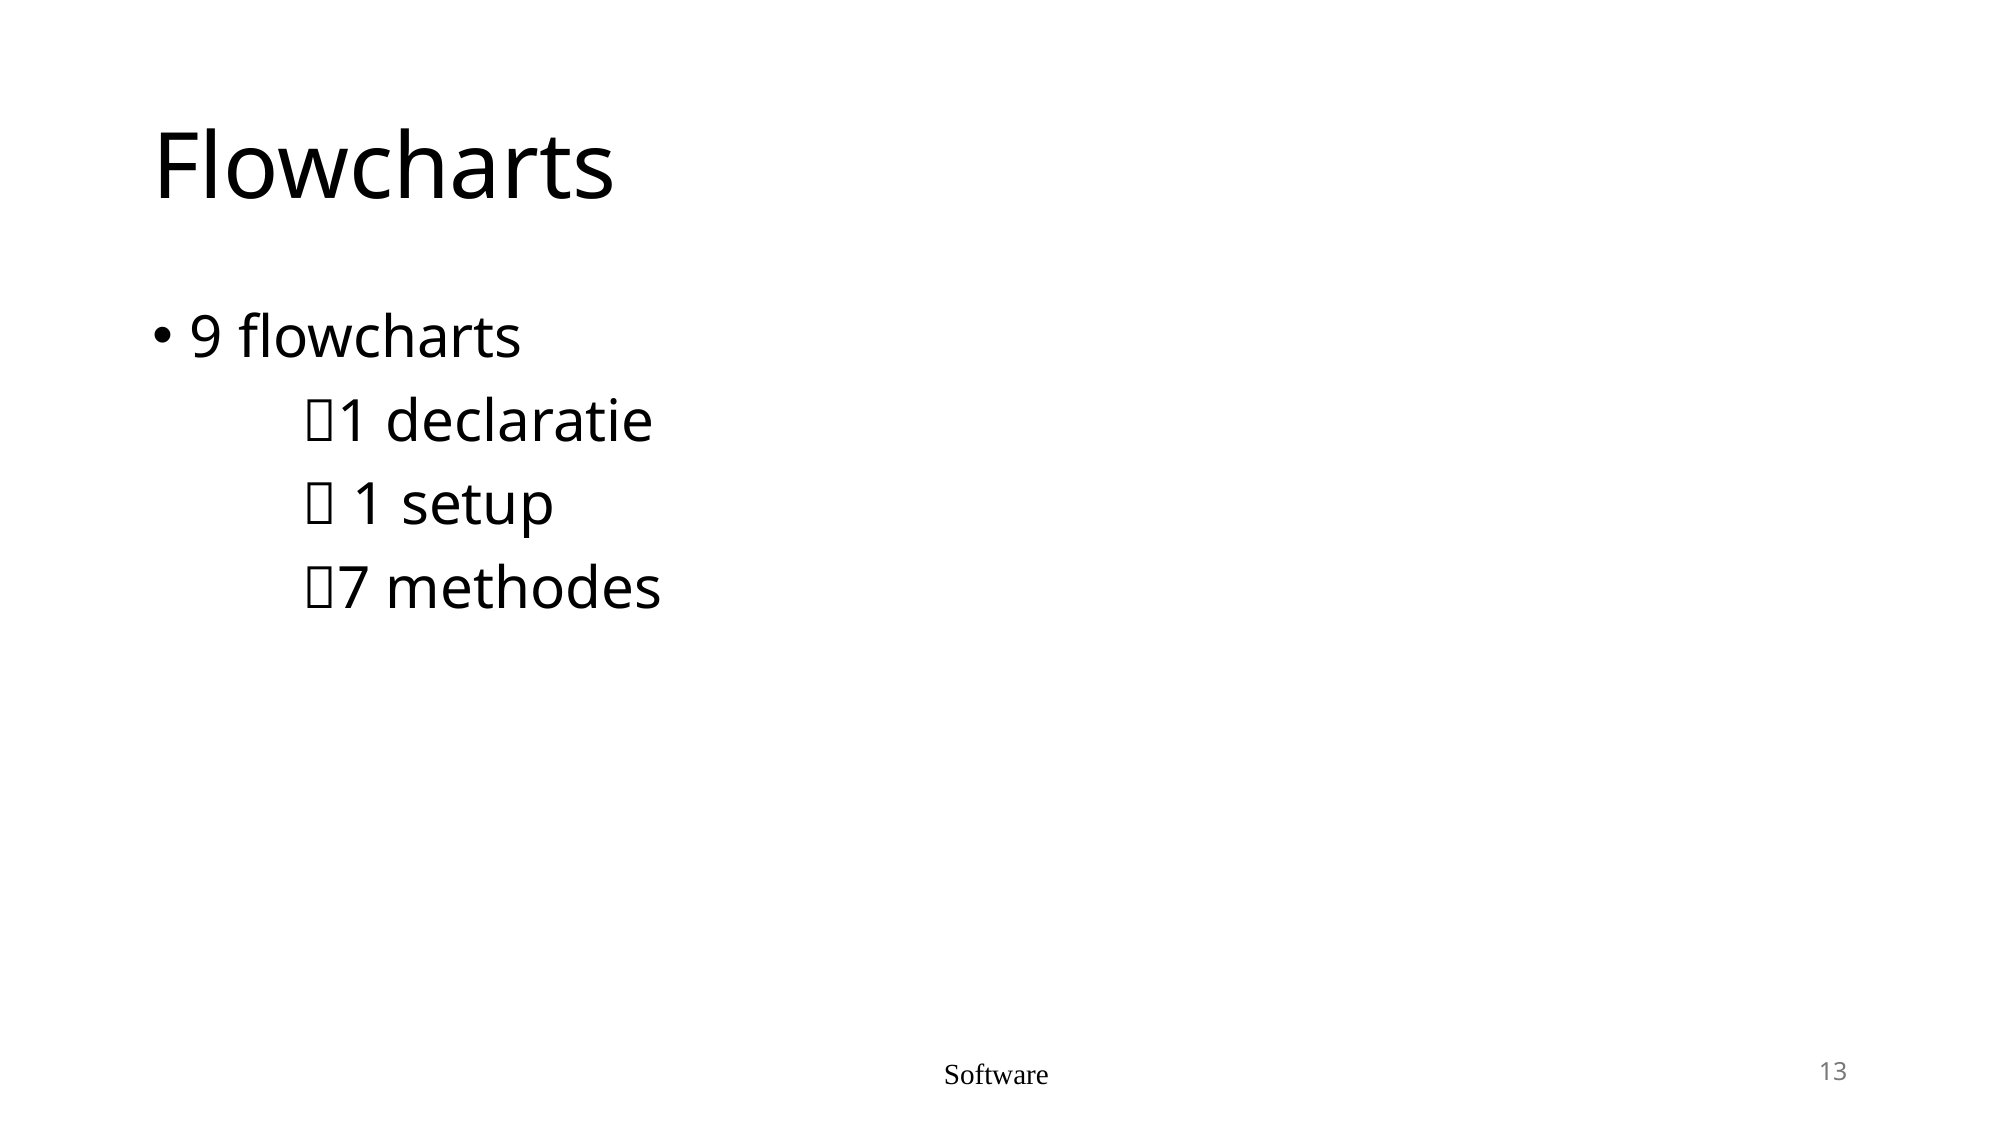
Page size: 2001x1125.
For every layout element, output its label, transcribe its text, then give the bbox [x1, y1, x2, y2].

list 9 flowcharts 1 declaratie  1 setup 7 methodes [137, 299, 1863, 1014]
footer Software [662, 1042, 1338, 1103]
slide_number 13 [1412, 1042, 1863, 1103]
title Flowcharts [137, 59, 1863, 278]
